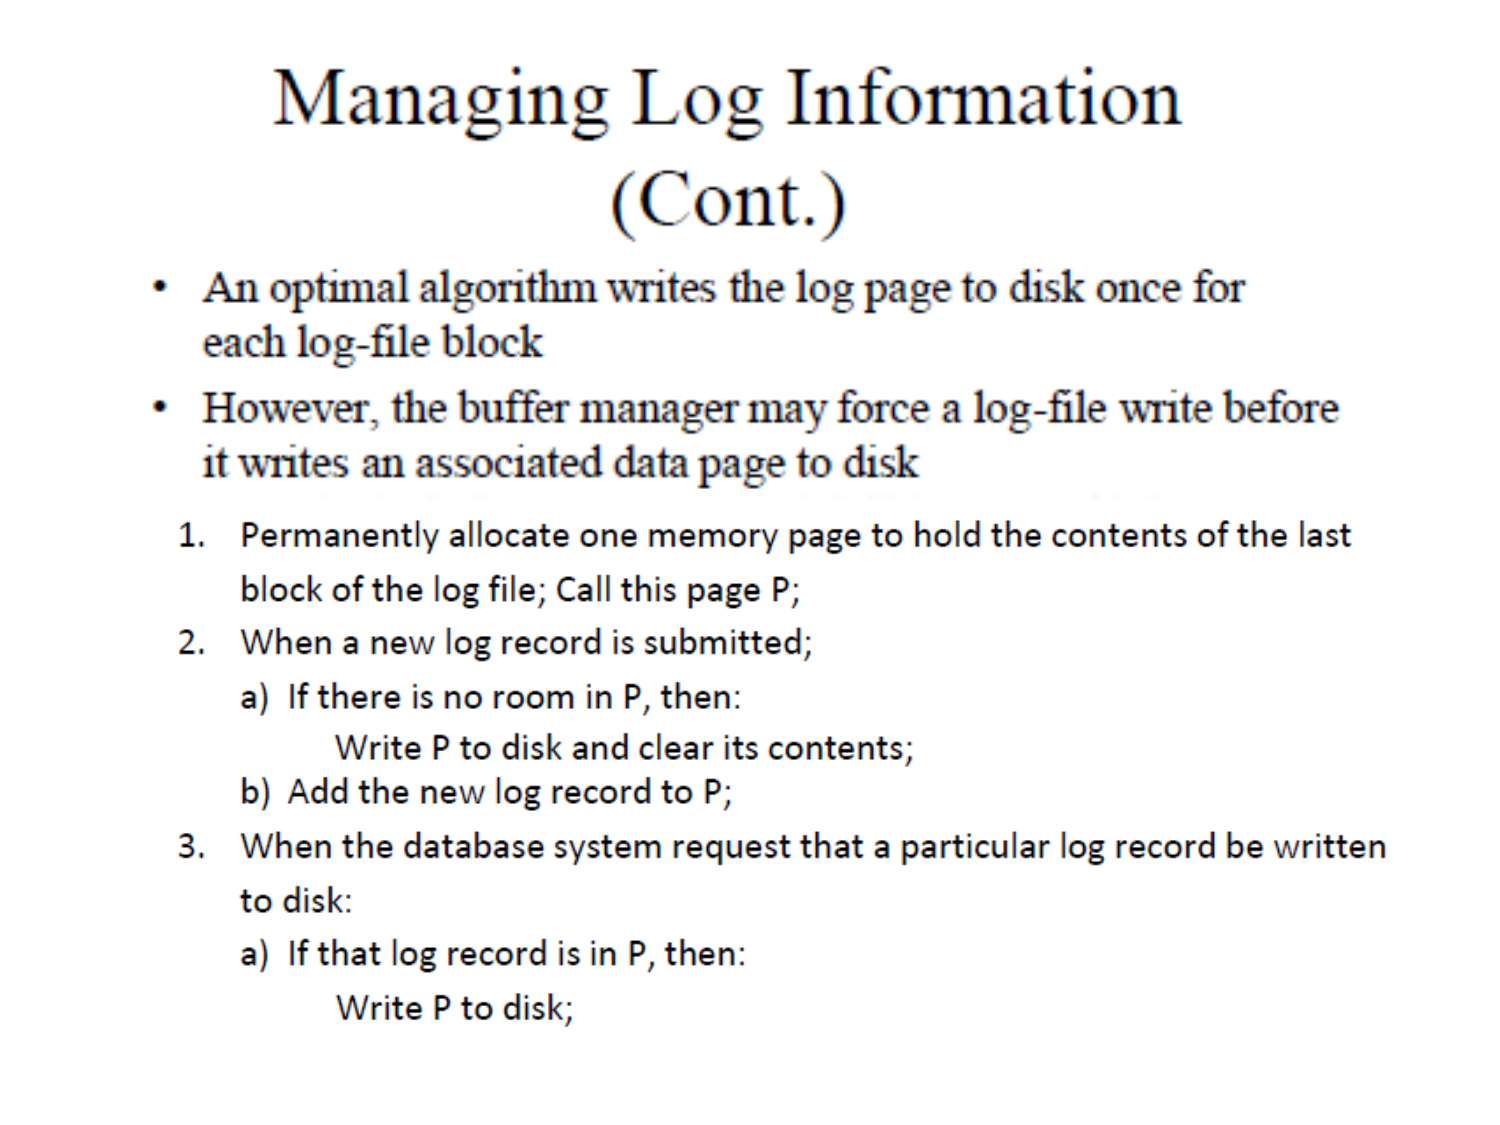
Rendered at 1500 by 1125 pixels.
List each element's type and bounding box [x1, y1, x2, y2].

picture [146, 62, 1351, 501]
picture [149, 512, 1401, 1051]
